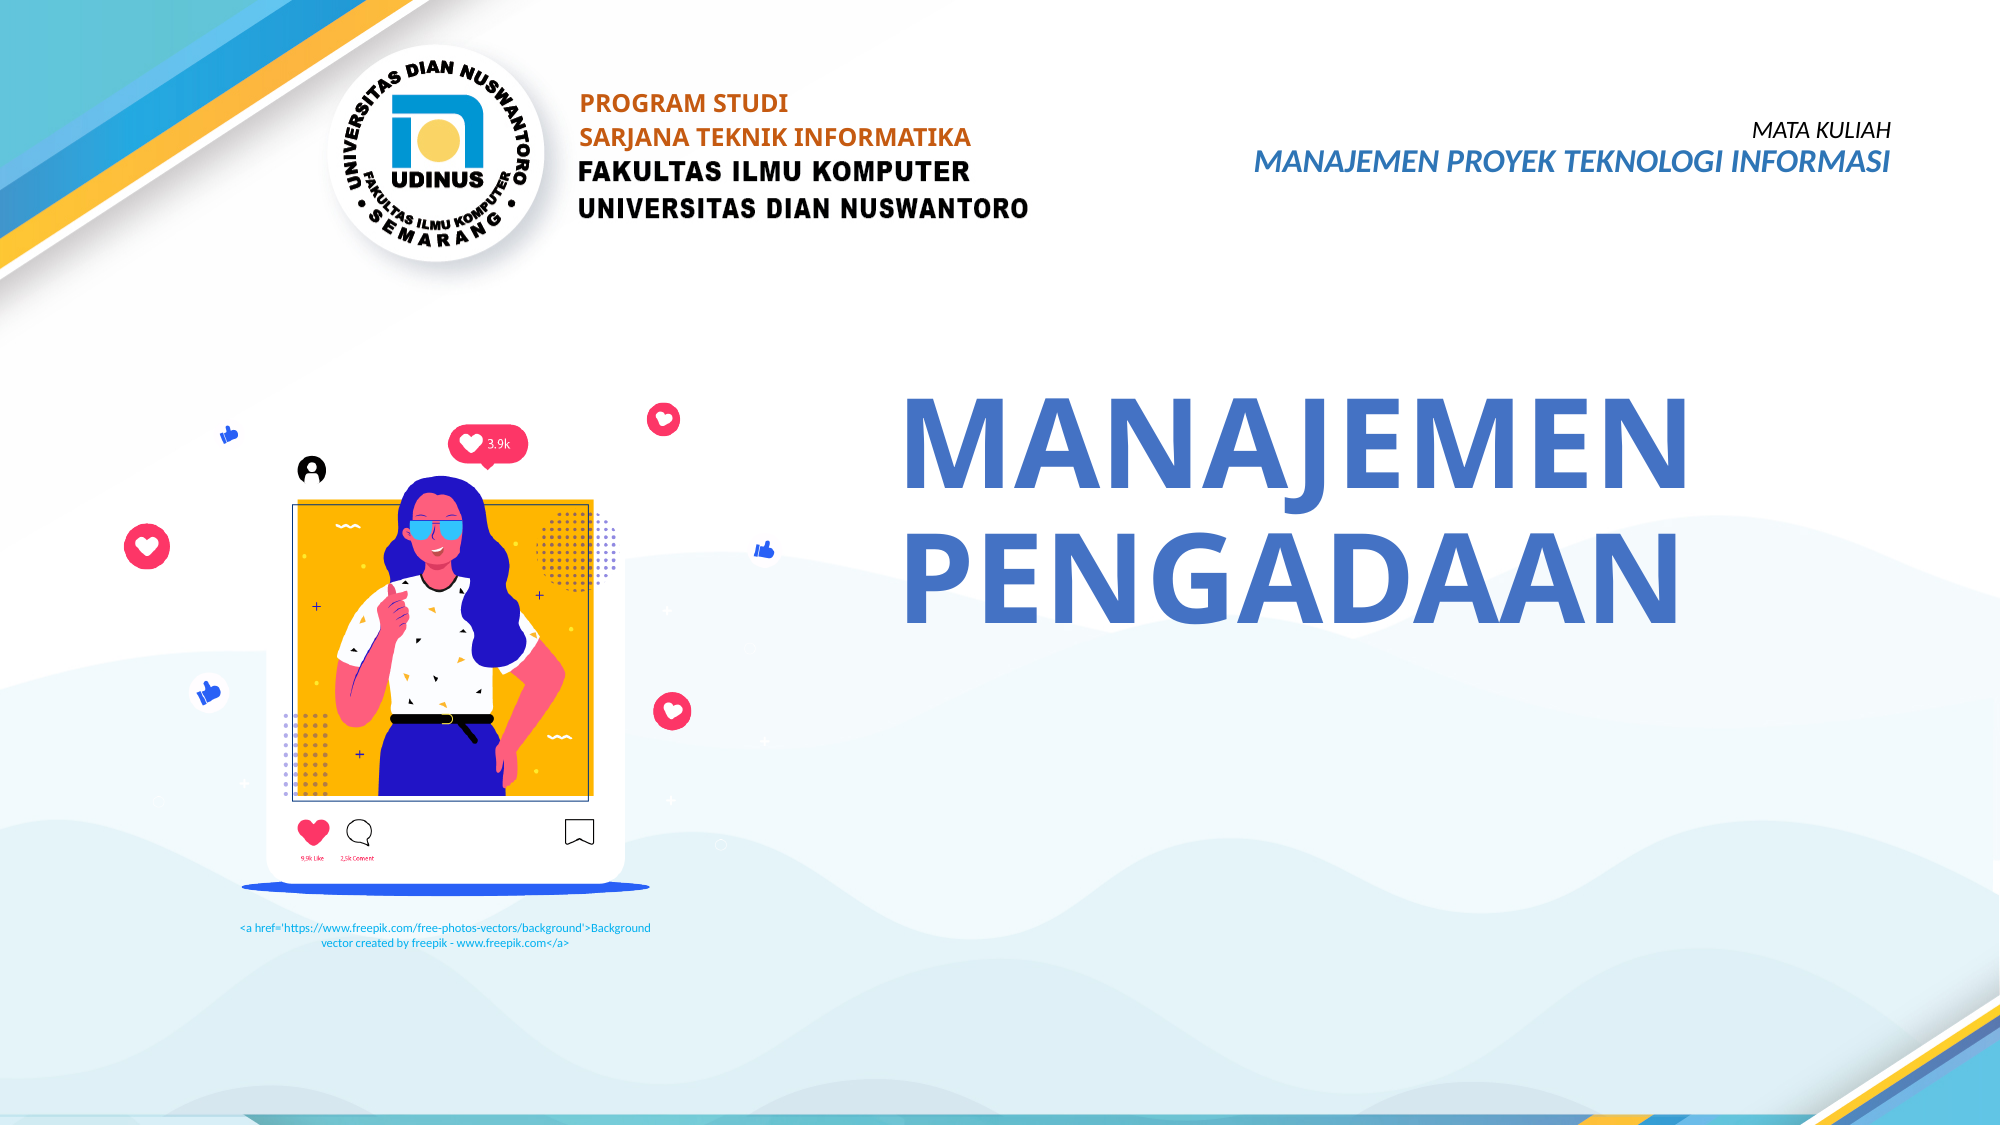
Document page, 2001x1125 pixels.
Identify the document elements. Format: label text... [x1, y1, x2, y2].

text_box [20, 374, 871, 954]
text_box MATA KULIAH MANAJEMEN PROYEK TEKNOLOGI INFORMASI [1198, 109, 1907, 221]
picture [0, 0, 2000, 1125]
text_box PROGRAM STUDI SARJANA TEKNIK INFORMATIKA [564, 70, 1199, 165]
title MANAJEMEN PENGADAAN [881, 326, 1851, 659]
text_box [365, 34, 953, 130]
